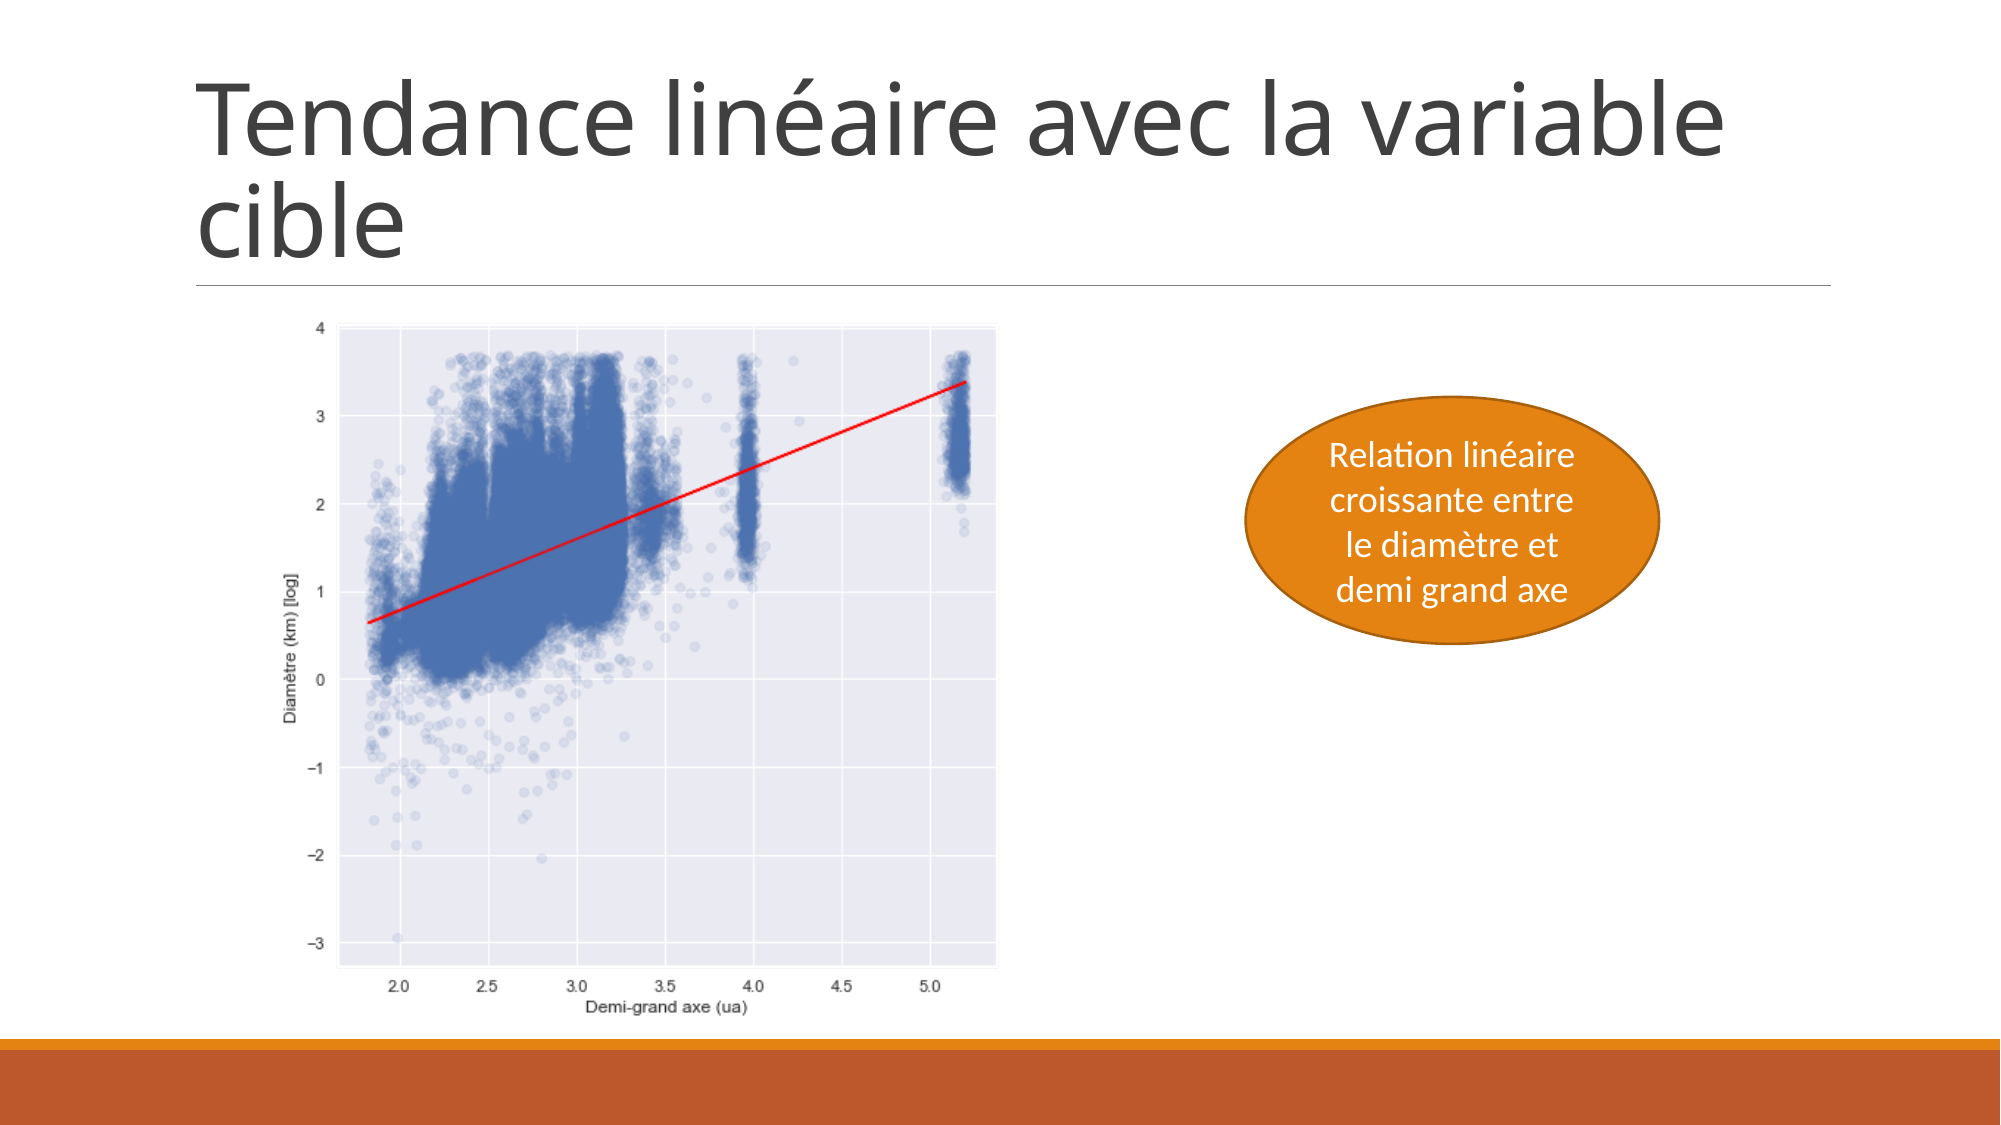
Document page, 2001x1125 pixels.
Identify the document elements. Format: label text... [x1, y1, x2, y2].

title Tendance linéaire avec la variable cible [180, 47, 1830, 285]
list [274, 311, 1006, 1027]
text_box Relation linéaire croissante entre le diamètre et demi grand axe [1244, 395, 1661, 646]
